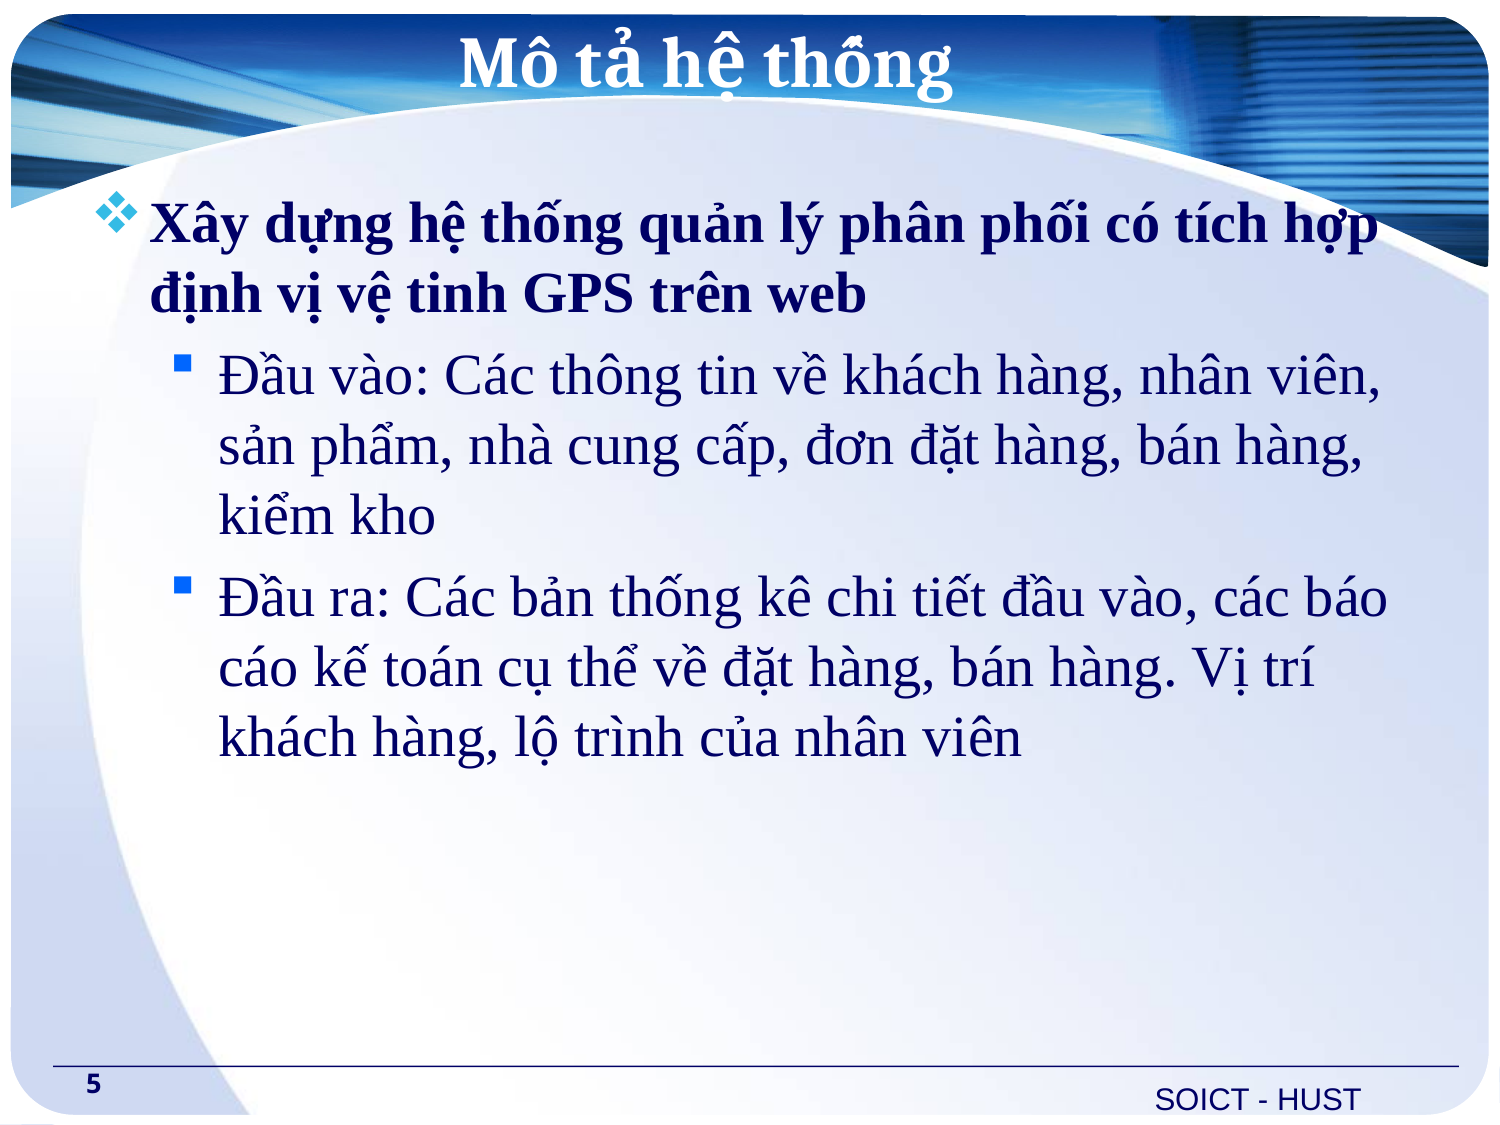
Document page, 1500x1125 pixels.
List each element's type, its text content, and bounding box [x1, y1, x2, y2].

picture [11, 14, 1488, 1114]
list Xây dựng hệ thống quản lý phân phối có tích hợp định vị vệ tinh GPS trên web Đầu vào: Các thông tin về khách hàng, nhân viên, sản phẩm, nhà cung cấp, đơn đặt hàng, bán hàng, kiểm kho Đầu ra: Các bản thống kê chi tiết đầu vào, các báo cáo kế toán cụ thể về đặt hàng, bán hàng. Vị trí khách hàng, lộ trình của nhân viên [75, 176, 1425, 1038]
slide_number 5 [17, 1058, 170, 1099]
title Mô tả hệ thống [99, 12, 1313, 105]
